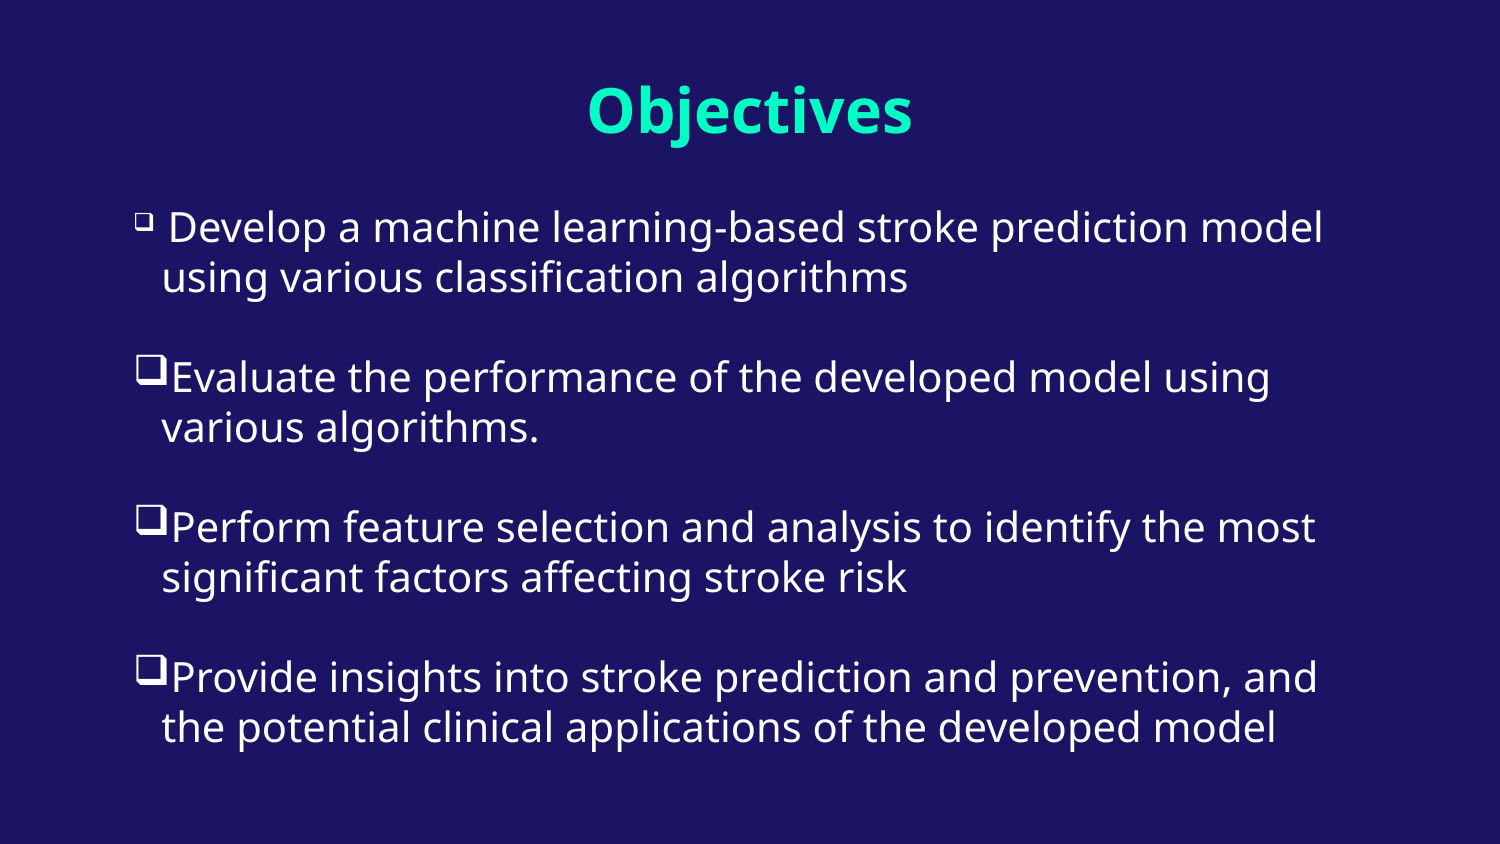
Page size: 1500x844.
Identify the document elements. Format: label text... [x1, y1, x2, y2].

subtitle Develop a machine learning-based stroke prediction model using various classification algorithms Evaluate the performance of the developed model using various algorithms. Perform feature selection and analysis to identify the most significant factors affecting stroke risk Provide insights into stroke prediction and prevention, and the potential clinical applications of the developed model [118, 185, 1382, 727]
title Objectives [209, 56, 1291, 166]
